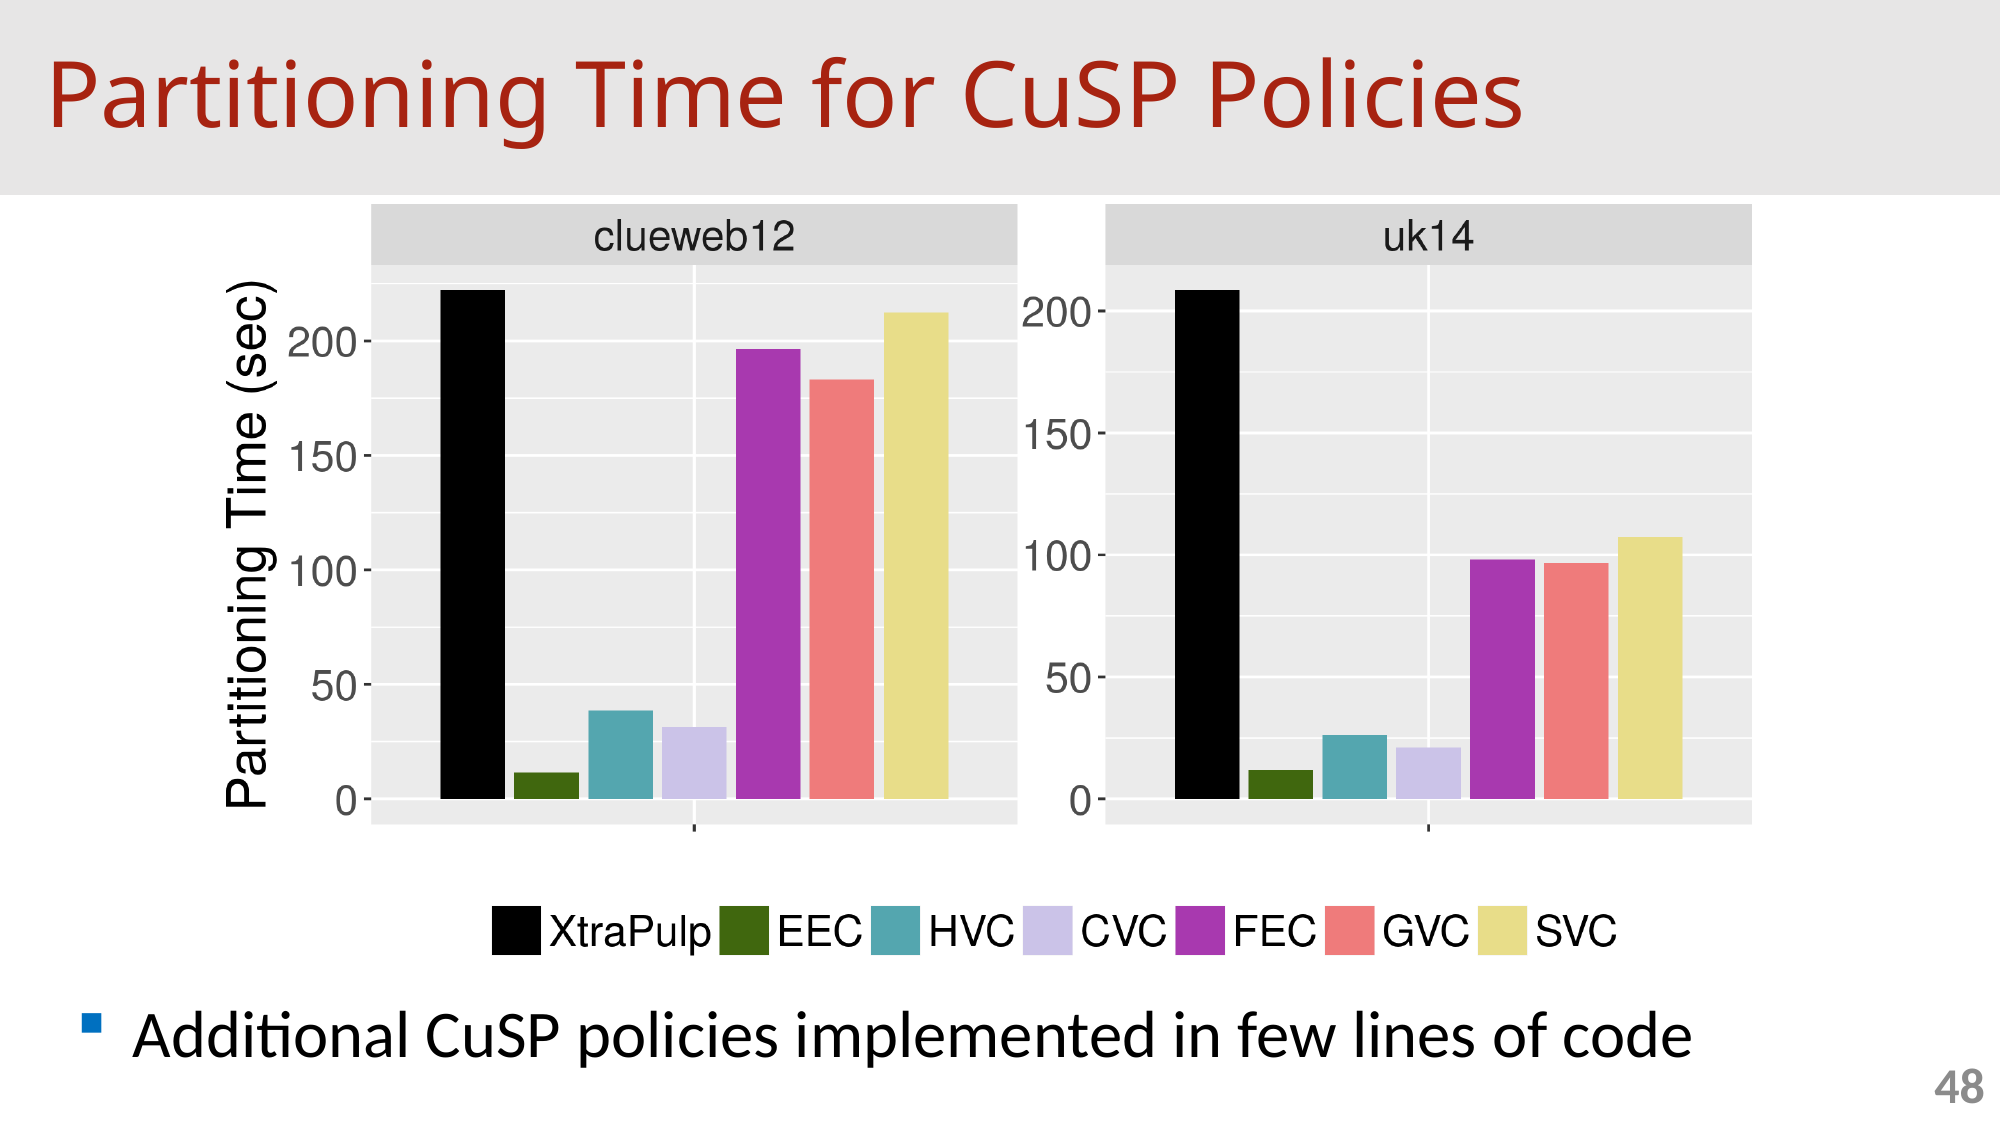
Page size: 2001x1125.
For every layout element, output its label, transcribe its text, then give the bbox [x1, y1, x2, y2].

slide_number 48 [1839, 1042, 2000, 1125]
picture [226, 204, 1761, 972]
title Partitioning Time for CuSP Policies [0, 0, 2000, 195]
list Additional CuSP policies implemented in few lines of code [61, 992, 1848, 1098]
